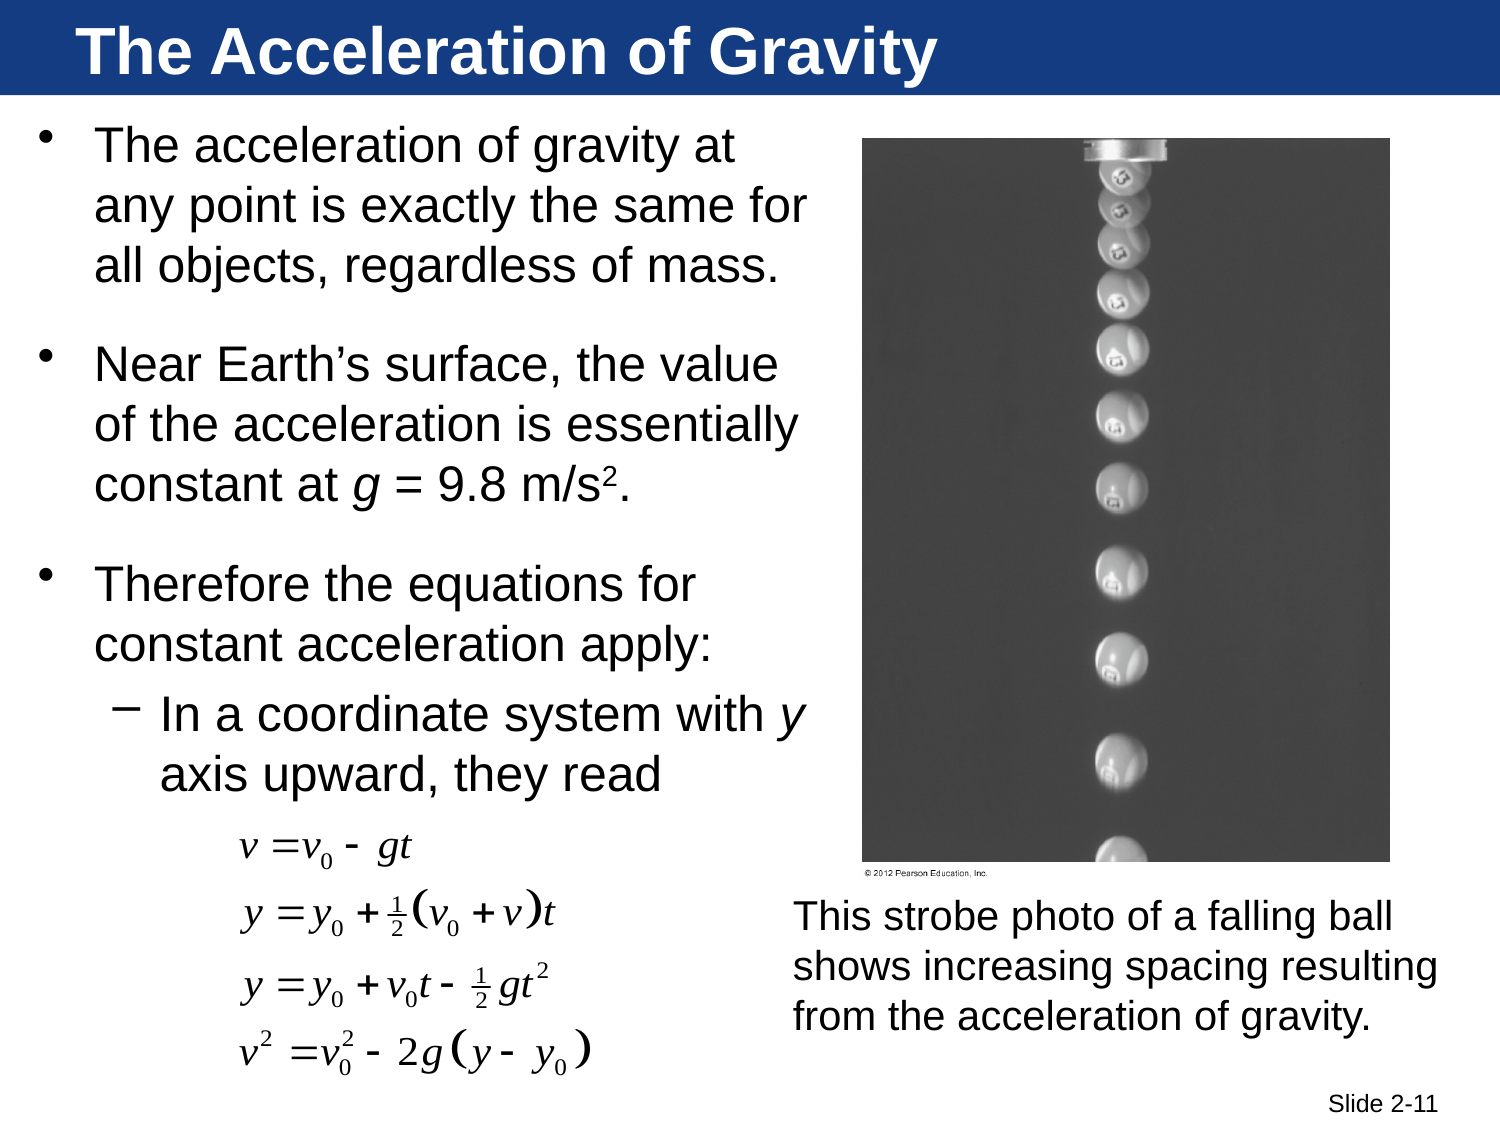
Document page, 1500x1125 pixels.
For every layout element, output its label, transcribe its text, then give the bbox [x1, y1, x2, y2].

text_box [236, 823, 592, 1084]
text_box This strobe photo of a falling ball shows increasing spacing resulting from the acceleration of gravity. [778, 881, 1454, 1047]
picture [854, 130, 1397, 885]
title The Acceleration of Gravity [0, 0, 1500, 96]
list The acceleration of gravity at any point is exactly the same for all objects, regardless of mass. Near Earth’s surface, the value of the acceleration is essentially constant at g = 9.8 m/s2. Therefore the equations for constant acceleration apply: In a coordinate system with y axis upward, they read [22, 105, 836, 816]
